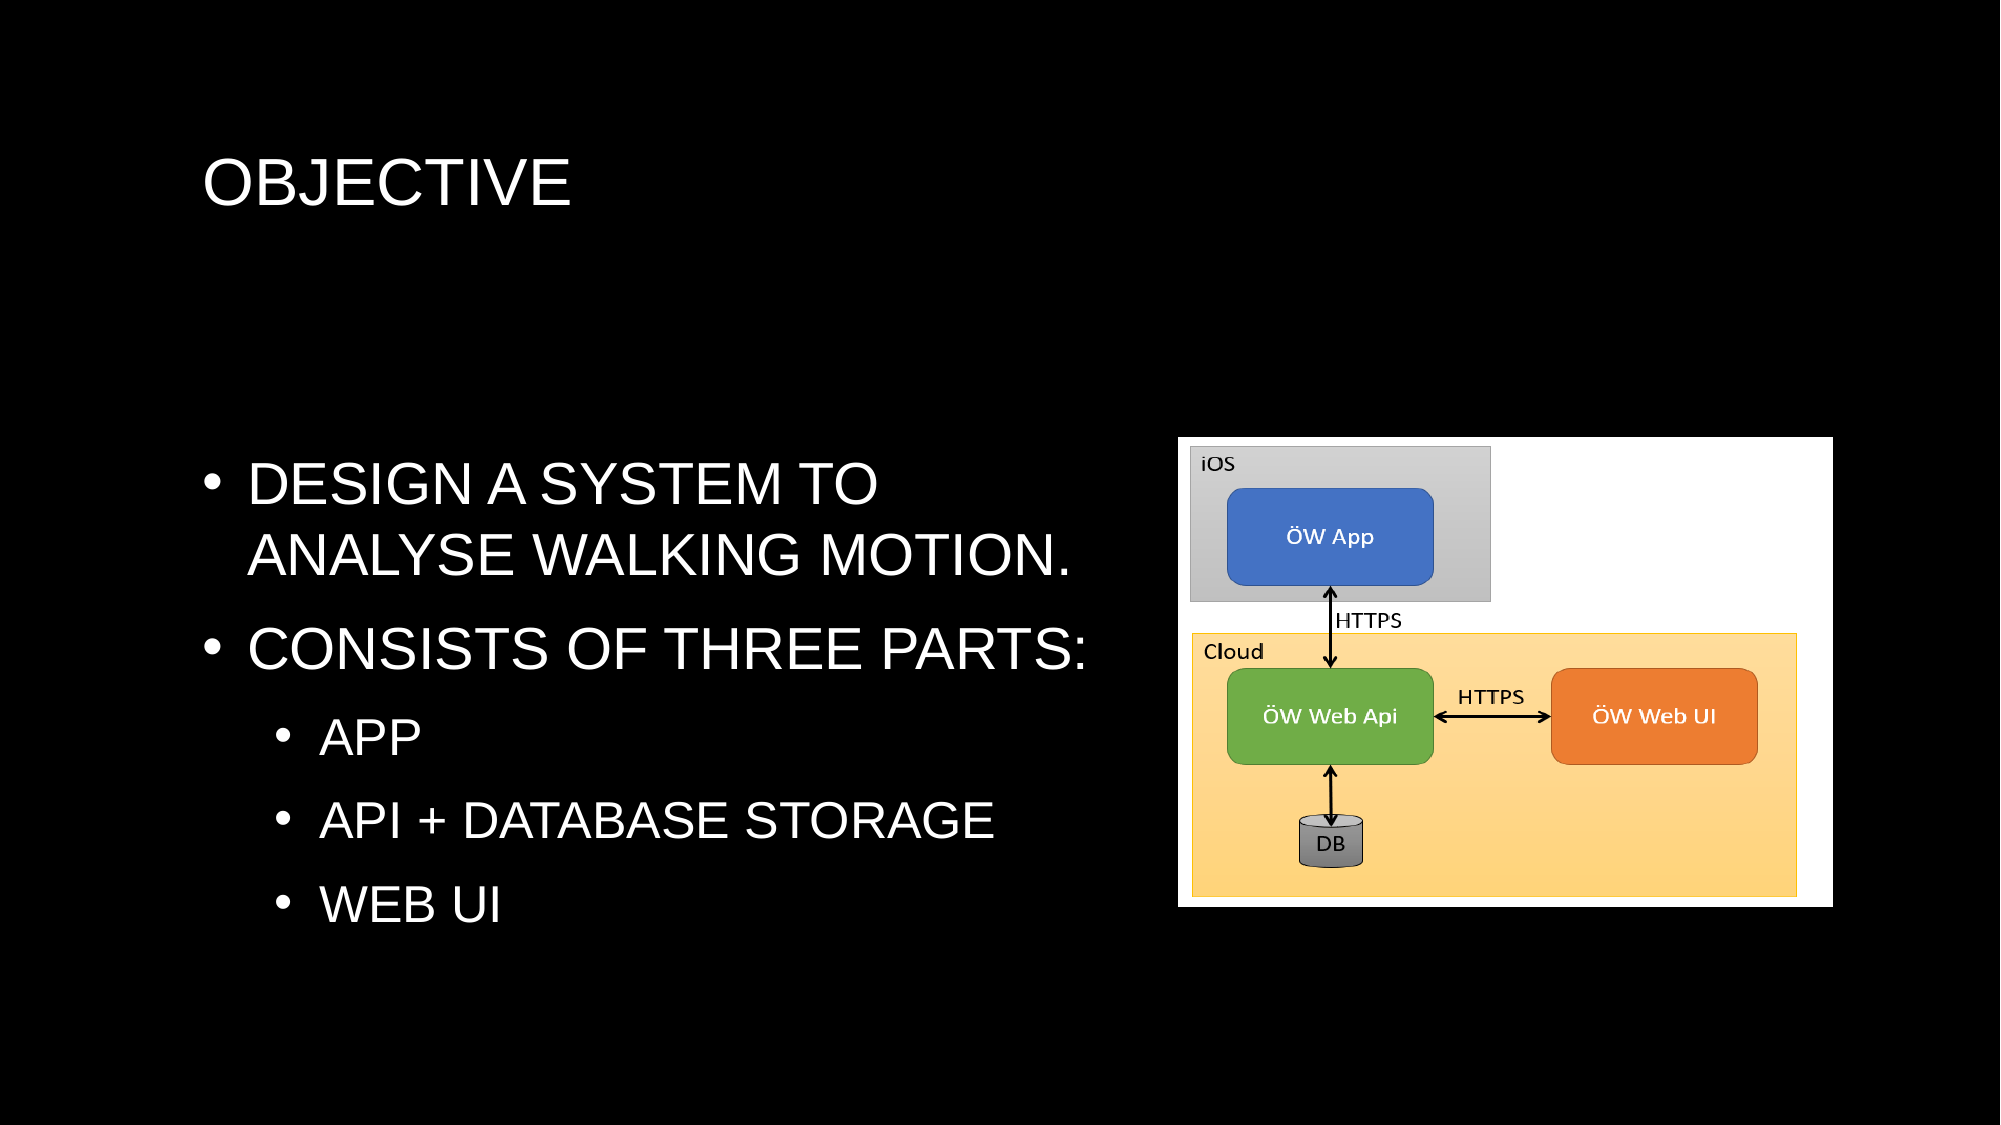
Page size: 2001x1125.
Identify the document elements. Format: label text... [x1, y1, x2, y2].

title Objective [187, 99, 1813, 258]
list Design a system to analyse walking motion. Consists of three parts: APP API + Database Storage WEB UI [187, 437, 1138, 950]
picture [1178, 437, 1833, 907]
